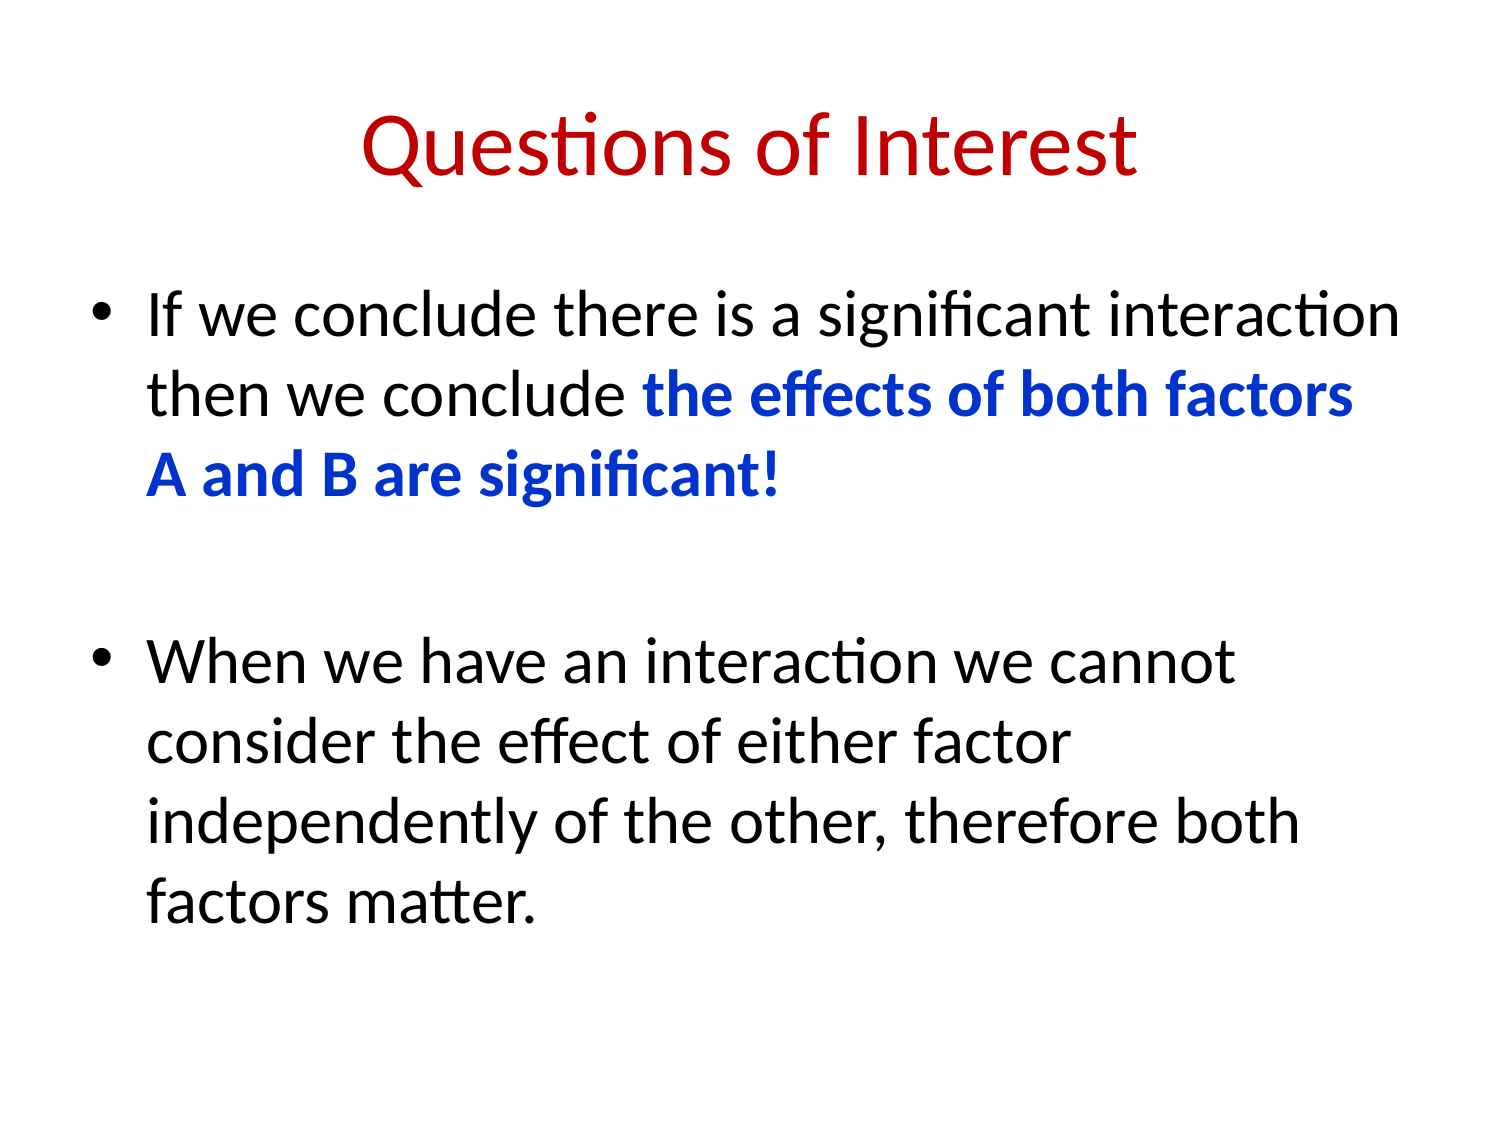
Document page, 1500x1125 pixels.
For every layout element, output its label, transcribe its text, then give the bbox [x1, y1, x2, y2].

title Questions of Interest [75, 45, 1425, 233]
list If we conclude there is a significant interaction then we conclude the effects of both factors A and B are significant! When we have an interaction we cannot consider the effect of either factor independently of the other, therefore both factors matter. [75, 262, 1425, 1005]
